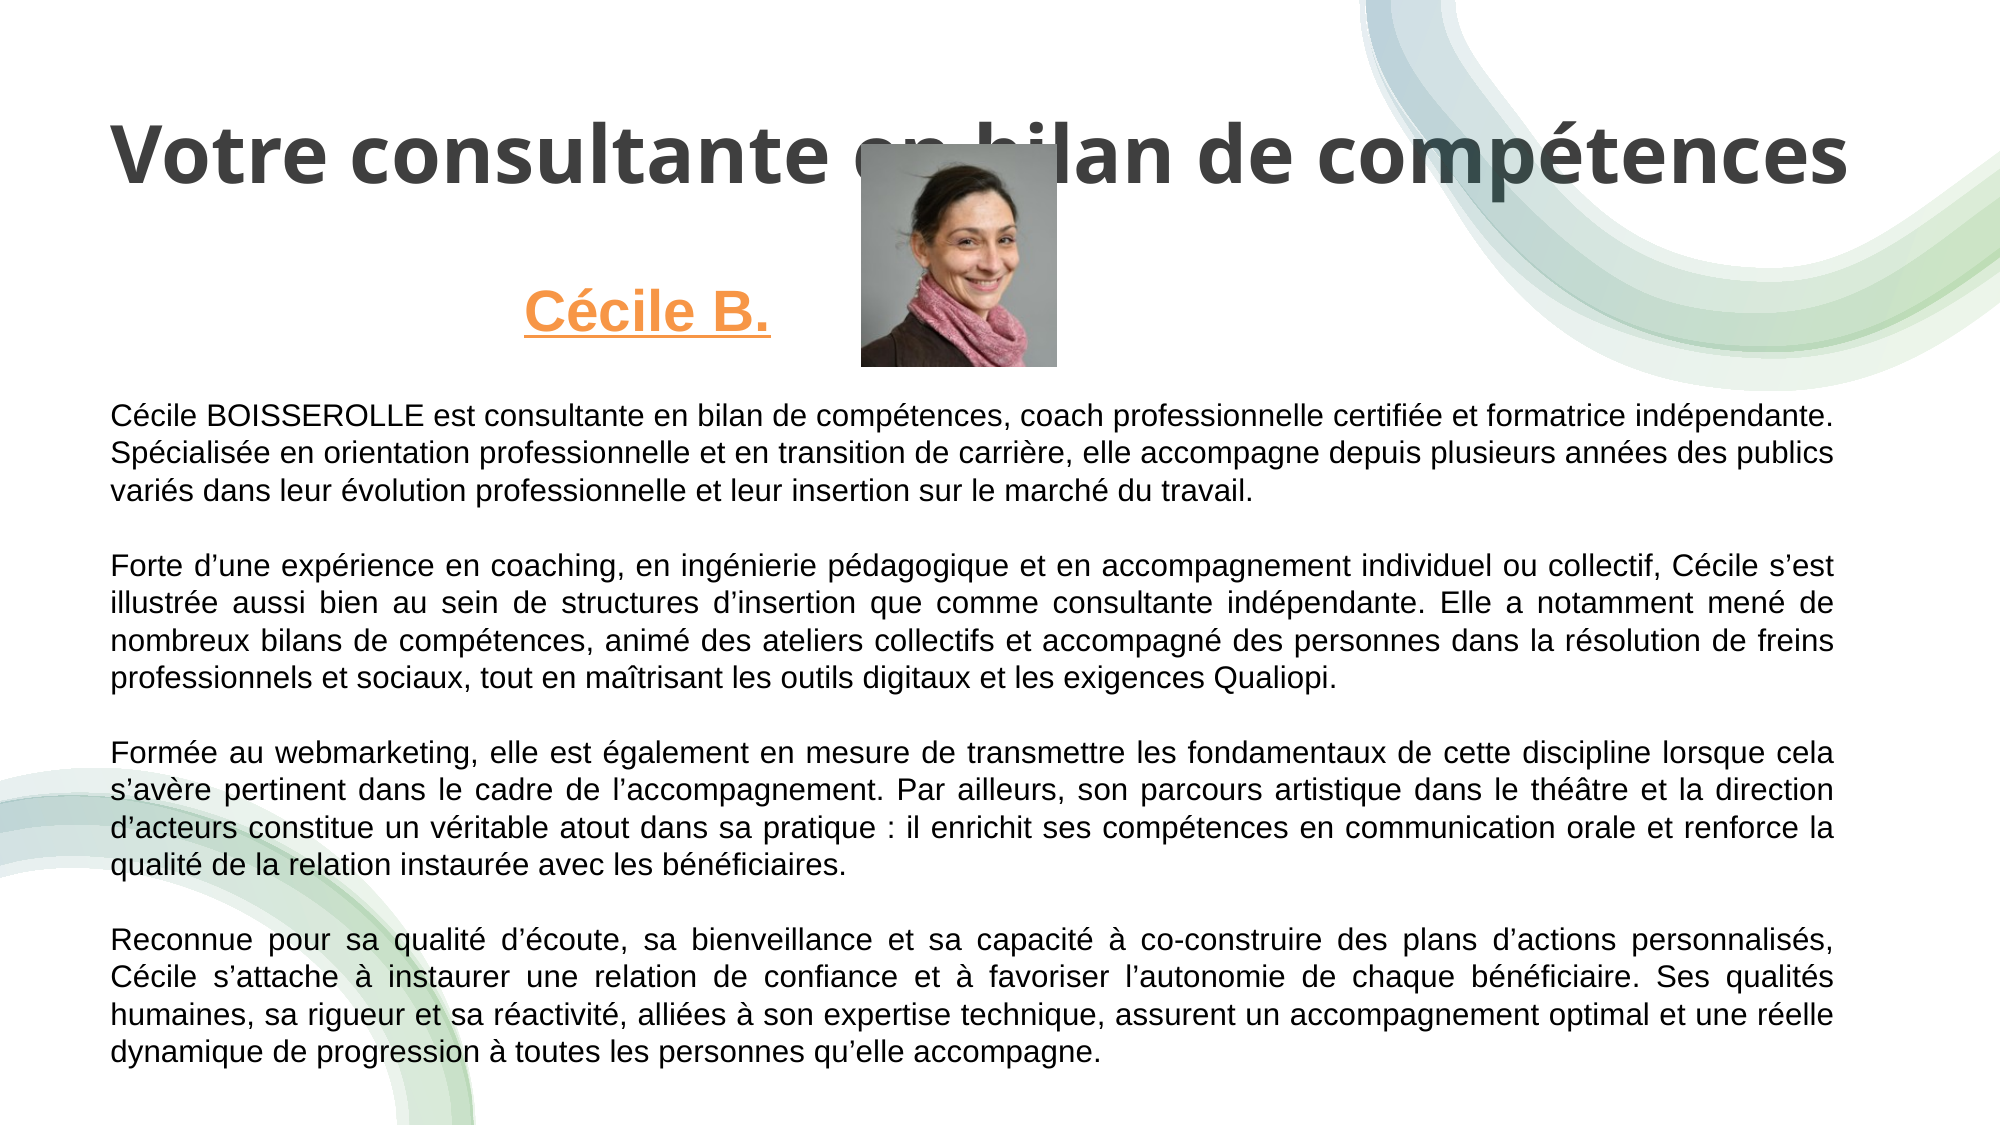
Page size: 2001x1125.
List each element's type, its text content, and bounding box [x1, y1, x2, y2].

title Votre consultante en bilan de compétences [95, 17, 1354, 209]
text_box Cécile BOISSEROLLE est consultante en bilan de compétences, coach professionnelle certifiée et formatrice indépendante. Spécialisée en orientation professionnelle et en transition de carrière, elle accompagne depuis plusieurs années des publics variés dans leur évolution professionnelle et leur insertion sur le marché du travail. Forte d’une expérience en coaching, en ingénierie pédagogique et en accompagnement individuel ou collectif, Cécile s’est illustrée aussi bien au sein de structures d’insertion que comme consultante indépendante. Elle a notamment mené de nombreux bilans de compétences, animé des ateliers collectifs et accompagné des personnes dans la résolution de freins professionnels et sociaux, tout en maîtrisant les outils digitaux et les exigences Qualiopi. Formée au webmarketing, elle est également en mesure de transmettre les fondamentaux de cette discipline lorsque cela s’avère pertinent dans le cadre de l’accompagnement. Par ailleurs, son parcours artistique dans le théâtre et la direction d’acteurs constitue un véritable atout dans sa pratique : il enrichit ses compétences en communication orale et renforce la qualité de la relation instaurée avec les bénéficiaires. Reconnue pour sa qualité d’écoute, sa bienveillance et sa capacité à co-construire des plans d’actions personnalisés, Cécile s’attache à instaurer une relation de confiance et à favoriser l’autonomie de chaque bénéficiaire. Ses qualités humaines, sa rigueur et sa réactivité, alliées à son expertise technique, assurent un accompagnement optimal et une réelle dynamique de progression à toutes les personnes qu’elle accompagne. [95, 387, 1853, 1117]
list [861, 144, 1058, 367]
text_box [480, 399, 2000, 1125]
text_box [1359, 0, 2000, 392]
text_box Cécile B. [509, 265, 831, 351]
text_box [0, 767, 476, 1125]
text_box [0, 0, 1357, 766]
